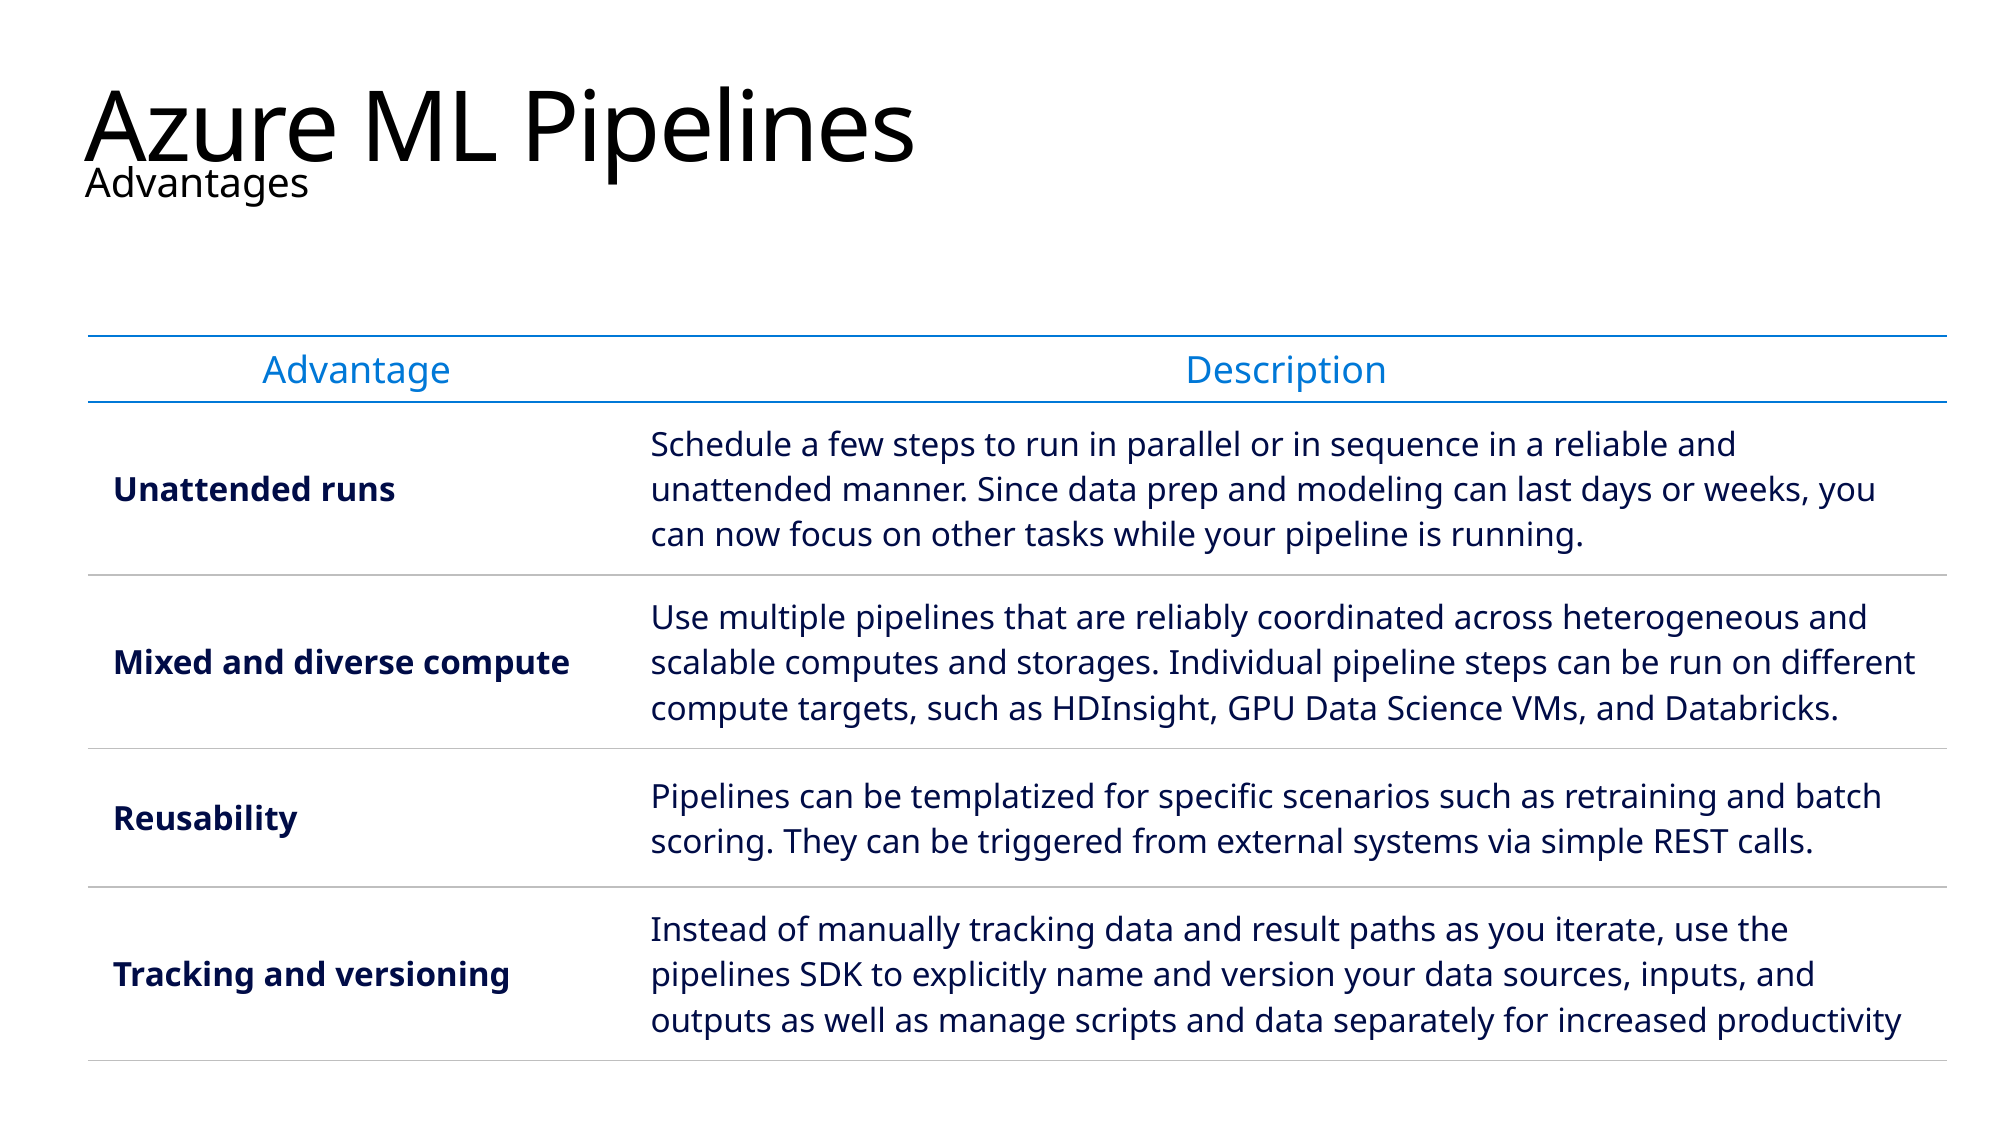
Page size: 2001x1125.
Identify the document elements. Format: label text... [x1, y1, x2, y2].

table_cell Schedule a few steps to run in parallel or in sequence in a reliable and unattended manner. Since data prep and modeling can last days or weeks, you can now focus on other tasks while your pipeline is running. [626, 403, 1947, 574]
table_cell Mixed and diverse compute [88, 576, 626, 748]
table_header Advantage [88, 337, 626, 401]
table_header Description [626, 337, 1947, 401]
list Advantages [69, 162, 1931, 208]
table_cell Instead of manually tracking data and result paths as you iterate, use the pipelines SDK to explicitly name and version your data sources, inputs, and outputs as well as manage scripts and data separately for increased productivity [626, 888, 1947, 1060]
table_cell Use multiple pipelines that are reliably coordinated across heterogeneous and scalable computes and storages. Individual pipeline steps can be run on different compute targets, such as HDInsight, GPU Data Science VMs, and Databricks. [626, 576, 1947, 748]
table_cell Unattended runs [88, 403, 626, 574]
table_cell Reusability [88, 749, 626, 886]
table_cell Pipelines can be templatized for specific scenarios such as retraining and batch scoring. They can be triggered from external systems via simple REST calls. [626, 749, 1947, 886]
title Azure ML Pipelines [69, 49, 1930, 162]
table_cell Tracking and versioning [88, 888, 626, 1060]
